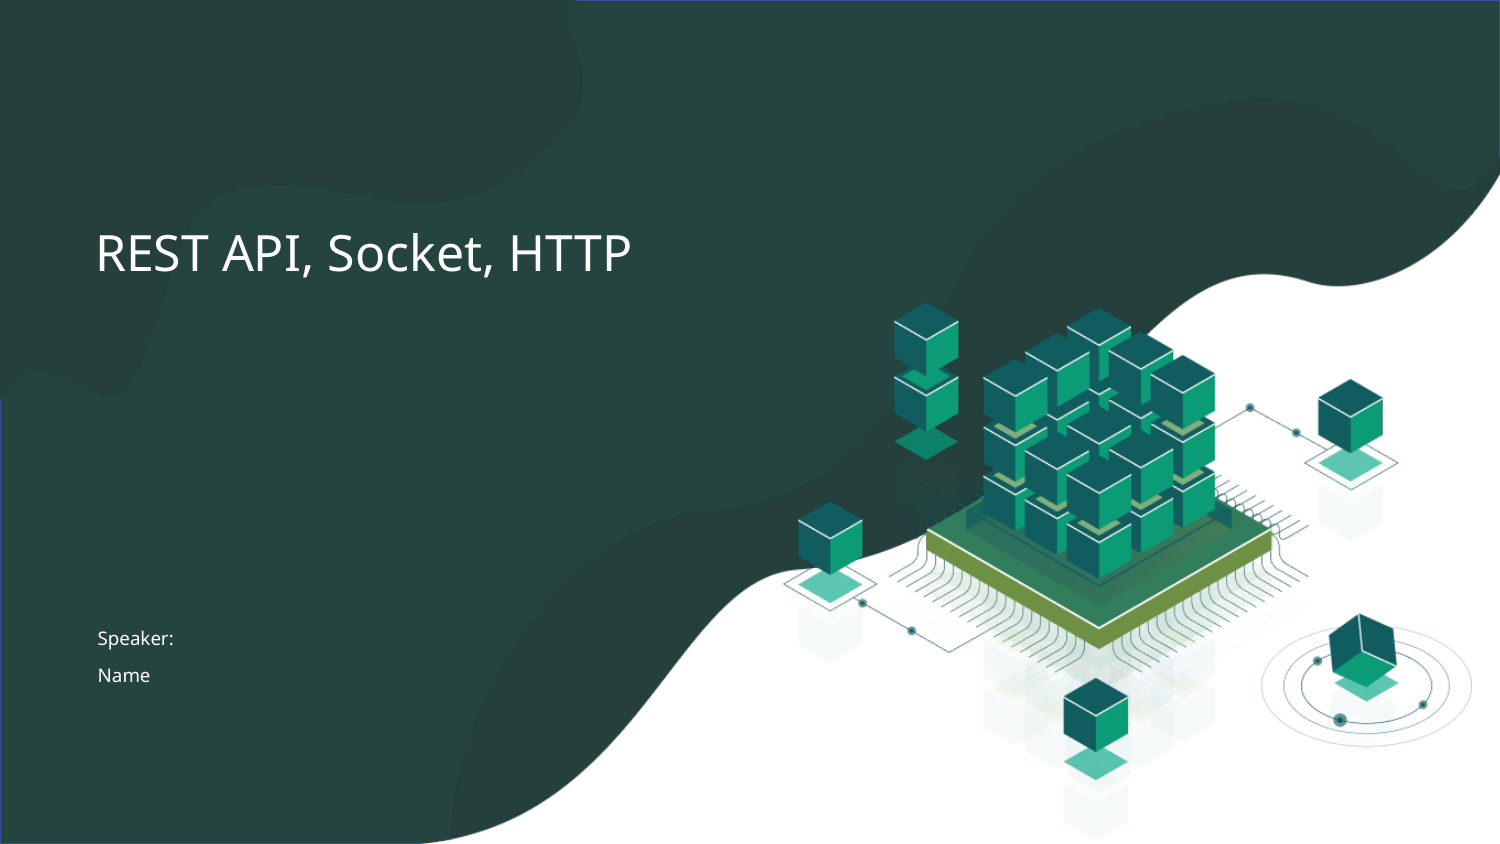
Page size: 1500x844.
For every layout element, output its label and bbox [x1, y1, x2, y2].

text_box [0, 0, 1500, 844]
